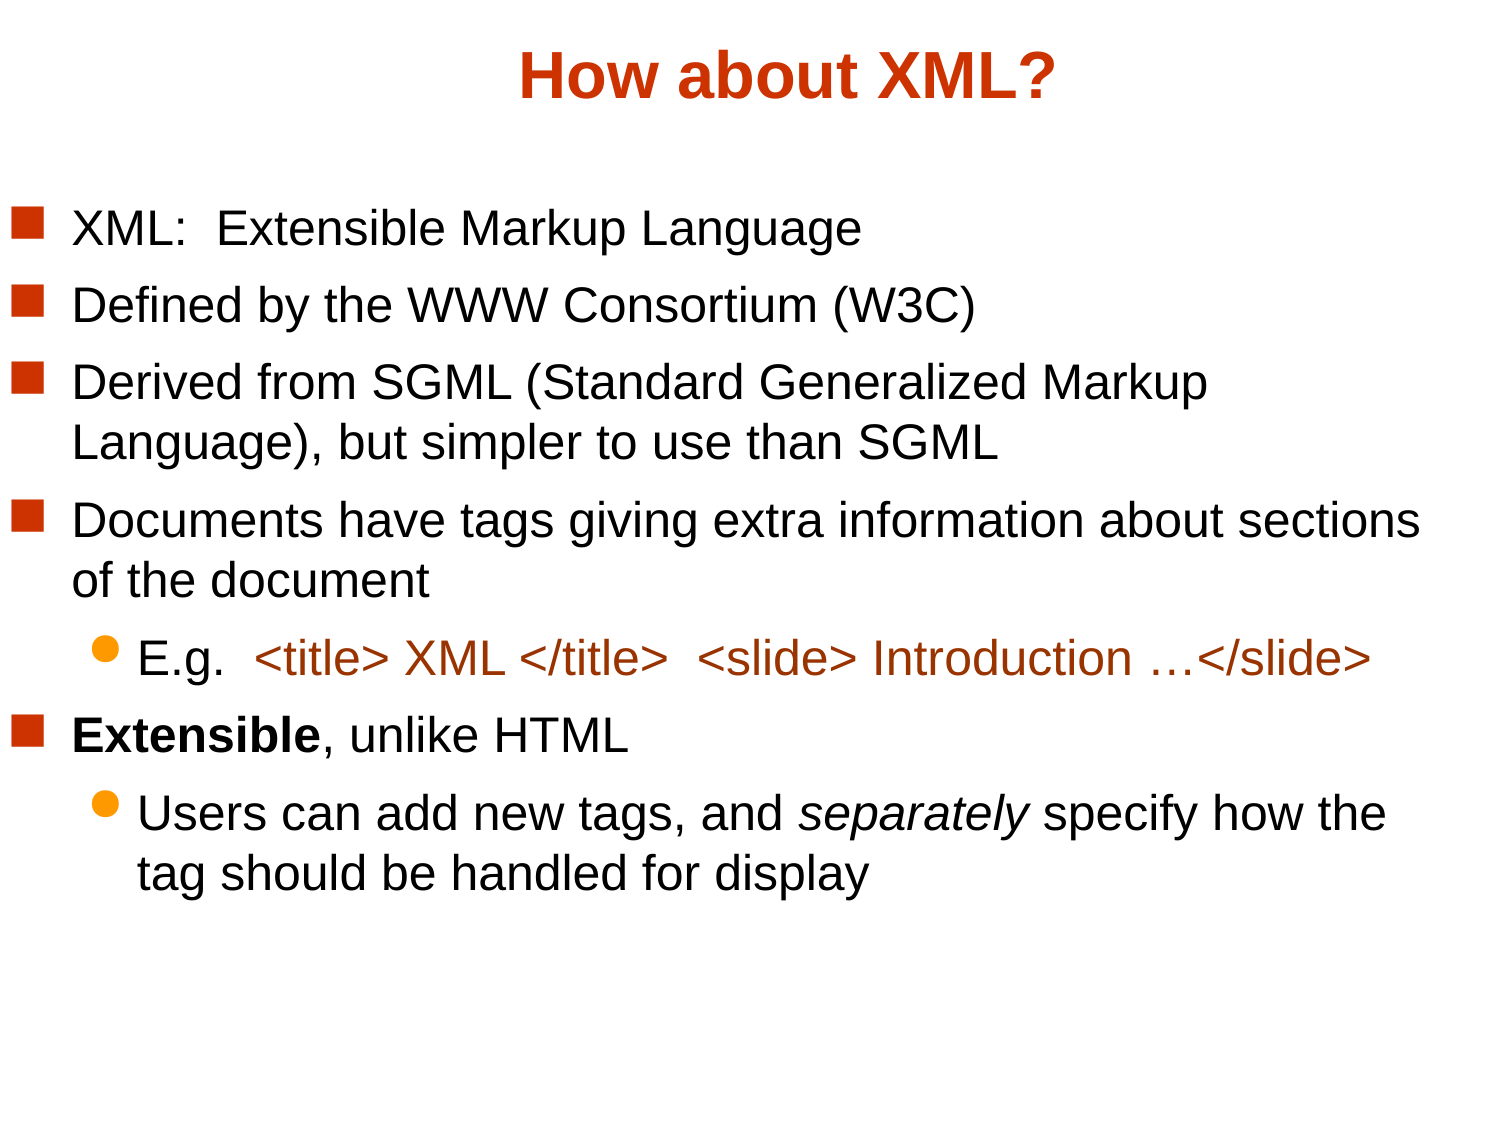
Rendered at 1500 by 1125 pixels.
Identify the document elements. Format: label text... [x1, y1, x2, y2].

list XML: Extensible Markup Language Defined by the WWW Consortium (W3C) Derived from SGML (Standard Generalized Markup Language), but simpler to use than SGML Documents have tags giving extra information about sections of the document E.g. <title> XML </title> <slide> Introduction …</slide> Extensible, unlike HTML Users can add new tags, and separately specify how the tag should be handled for display [0, 187, 1482, 1043]
title How about XML? [126, 19, 1451, 120]
